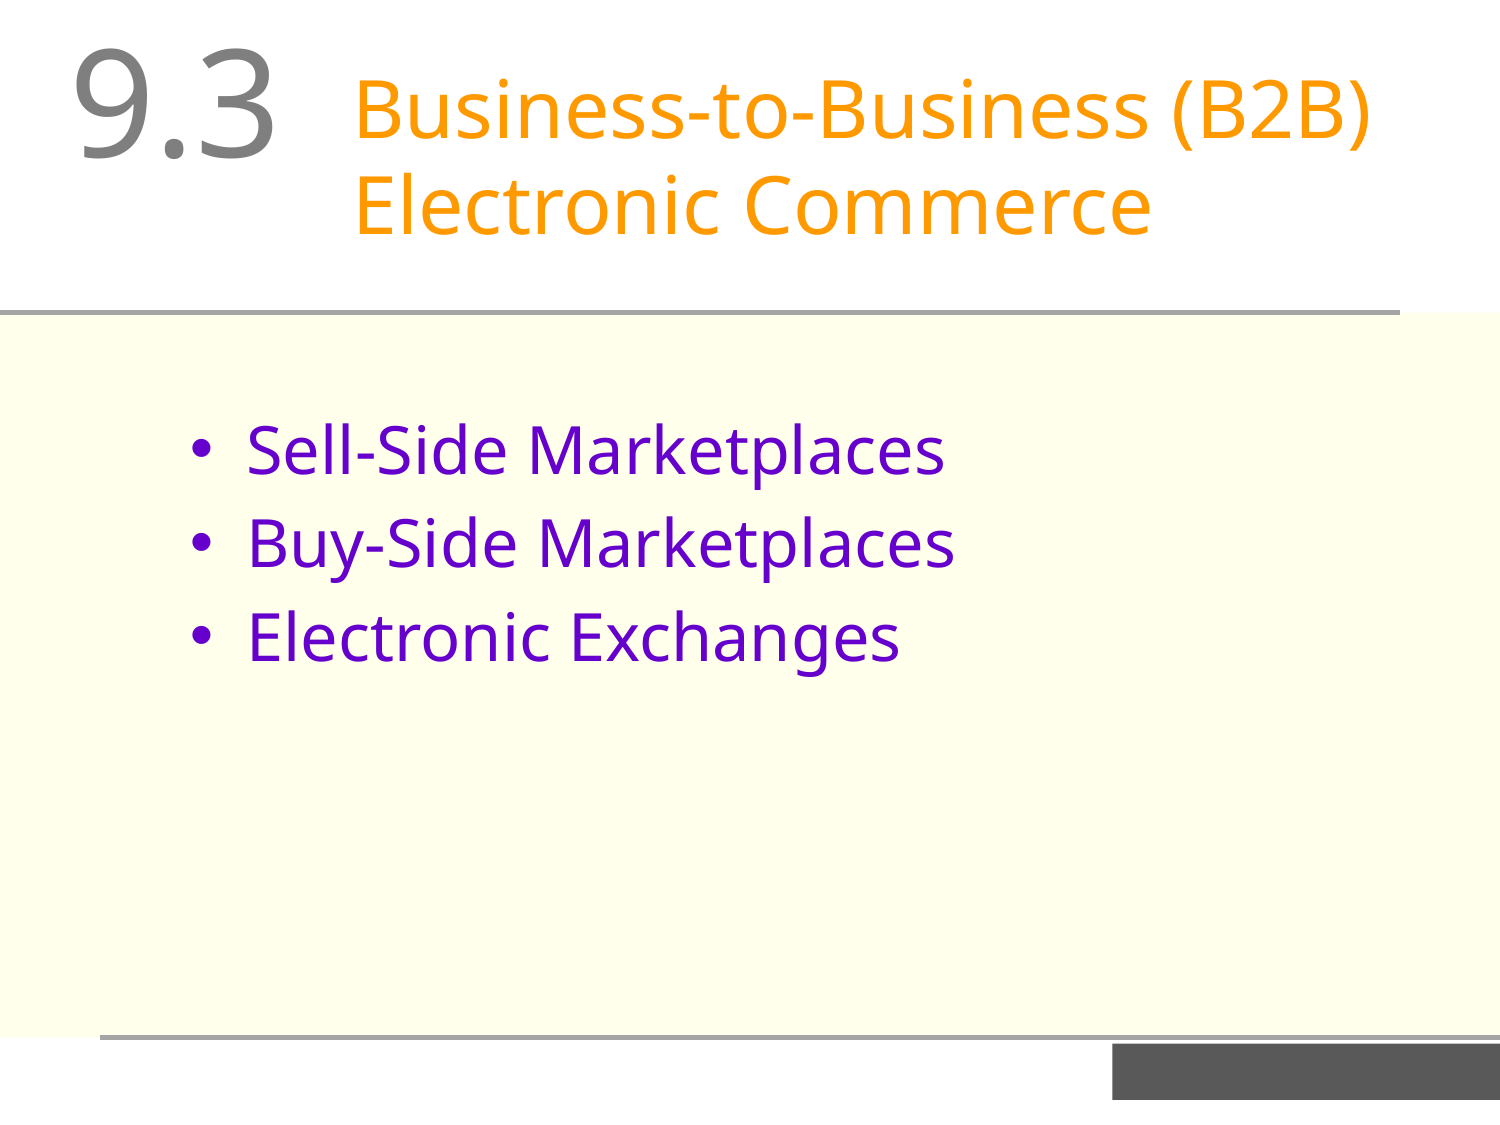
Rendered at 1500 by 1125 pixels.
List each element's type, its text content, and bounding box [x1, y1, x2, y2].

subtitle Business-to-Business (B2B) Electronic Commerce [337, 50, 1413, 325]
list Sell-Side Marketplaces Buy-Side Marketplaces Electronic Exchanges [174, 399, 1413, 1025]
list 9.3 [12, 0, 338, 250]
